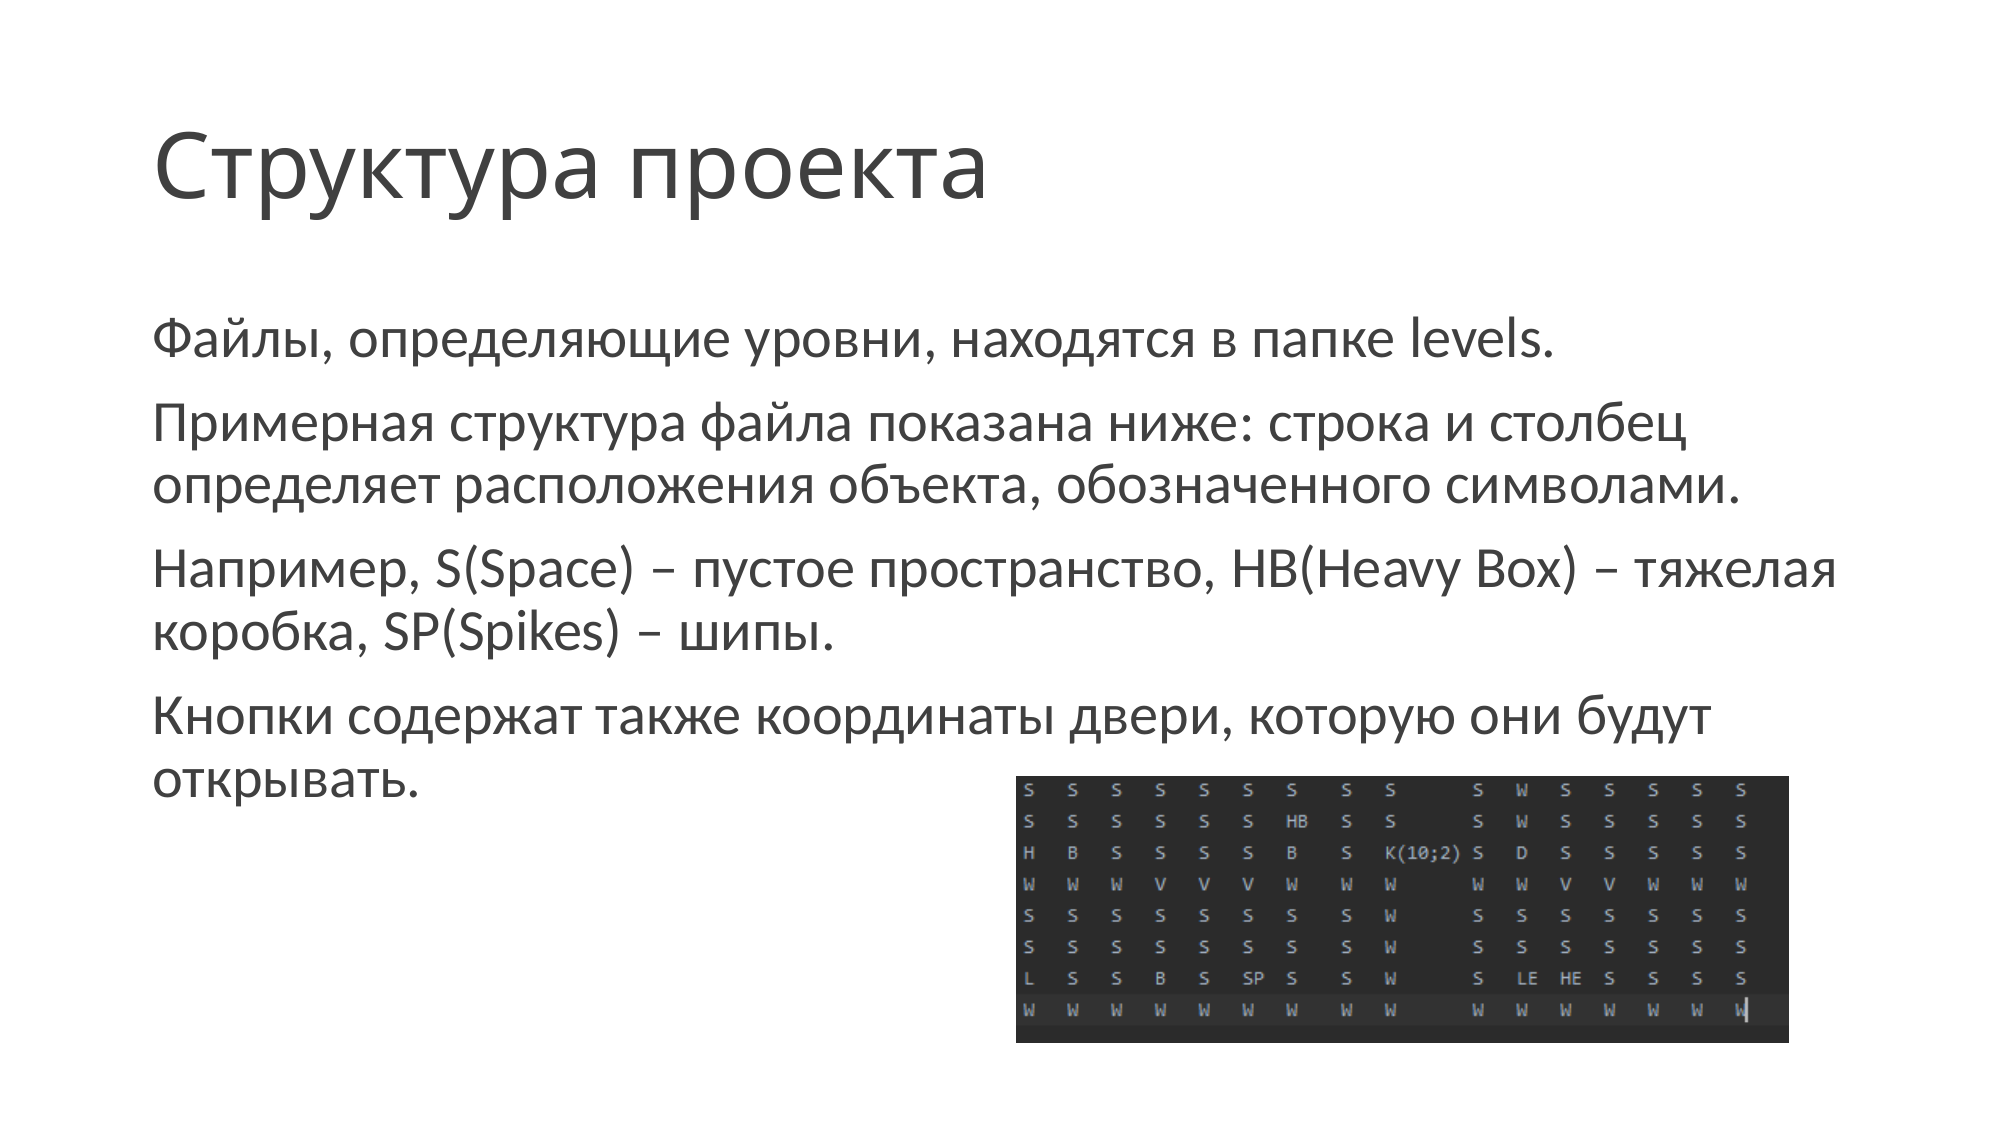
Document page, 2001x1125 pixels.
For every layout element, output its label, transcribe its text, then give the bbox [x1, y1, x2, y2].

picture [1016, 776, 1789, 1043]
title Структура проекта [137, 59, 1863, 278]
list Файлы, определяющие уровни, находятся в папке levels. Примерная структура файла показана ниже: строка и столбец определяет расположения объекта, обозначенного символами. Например, S(Space) – пустое пространство, HB(Heavy Box) – тяжелая коробка, SP(Spikes) – шипы. Кнопки содержат также координаты двери, которую они будут открывать. [137, 299, 1863, 1014]
